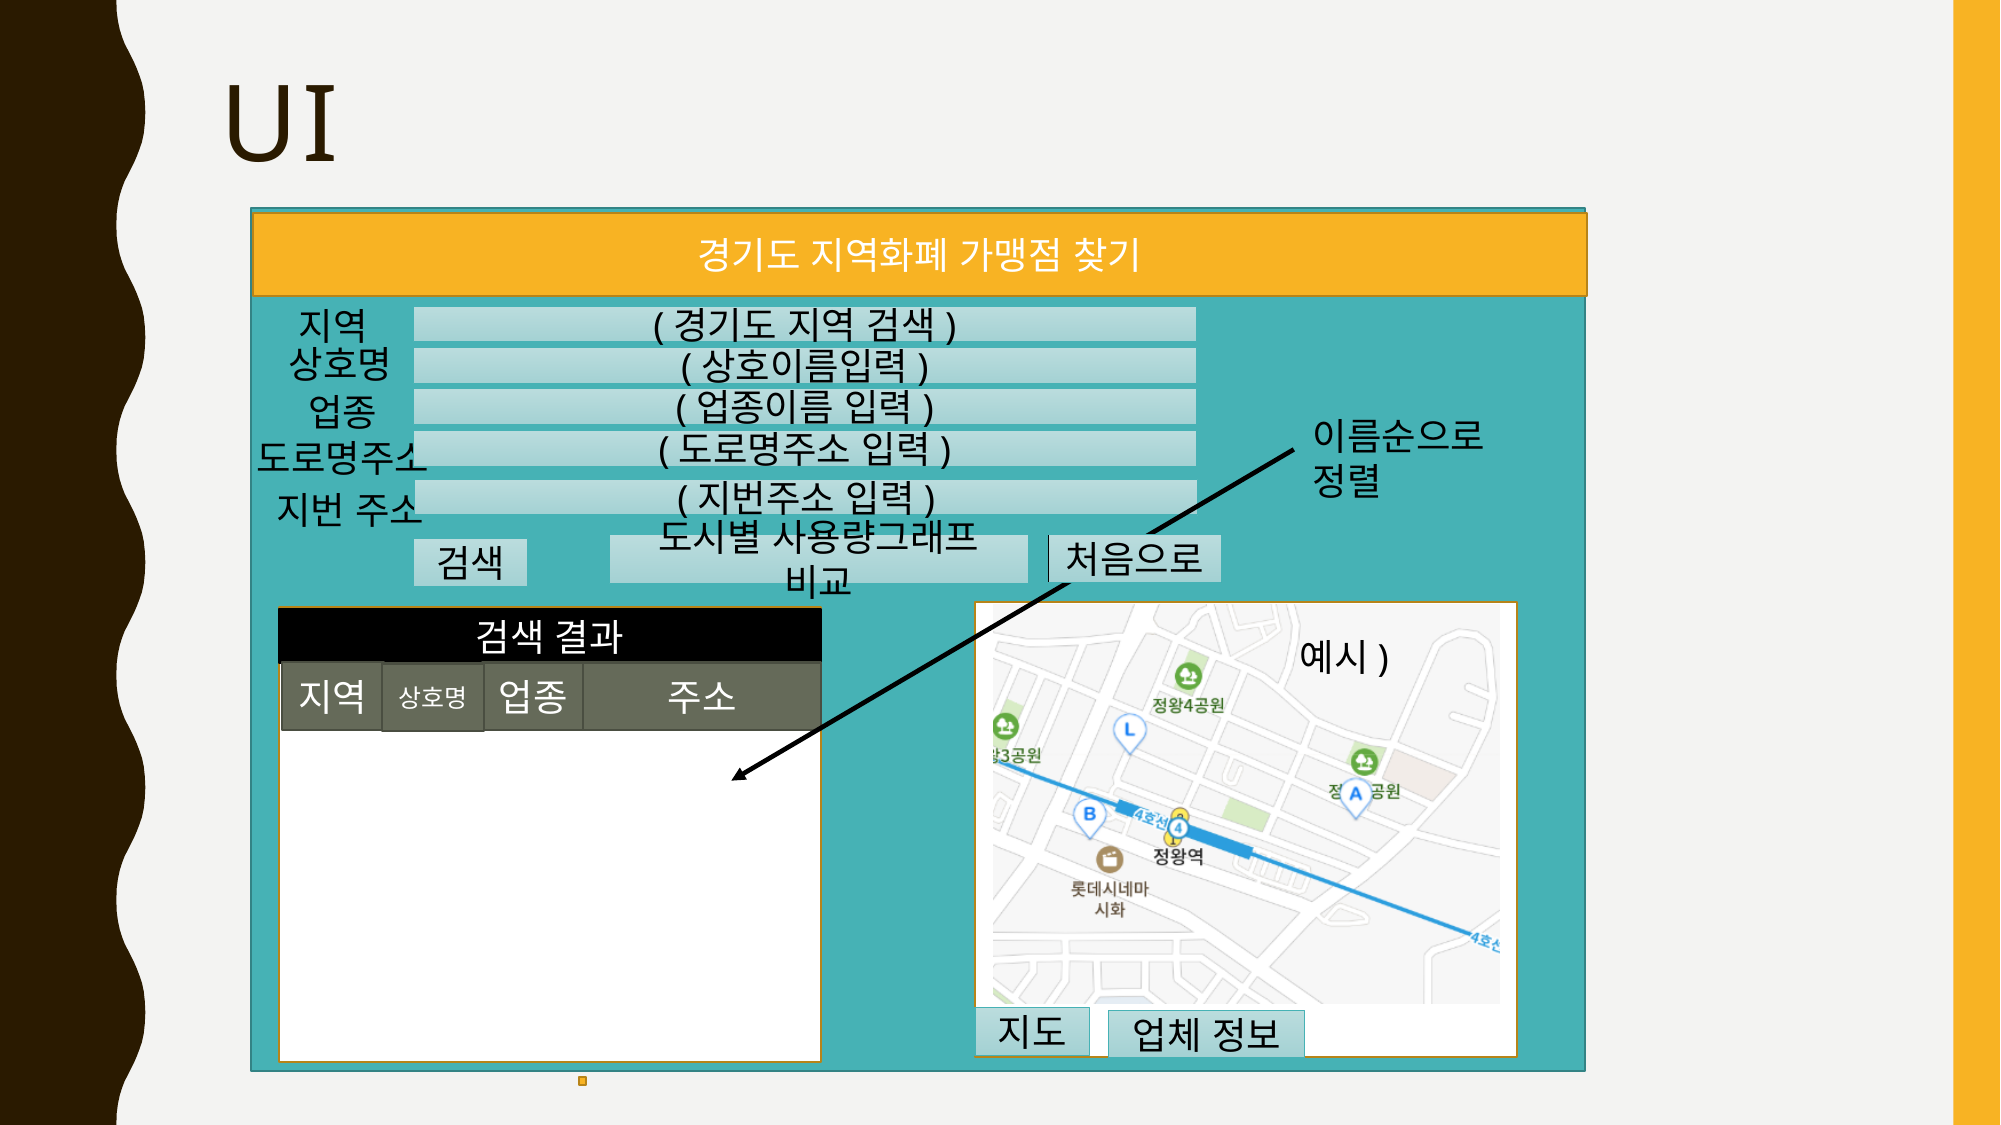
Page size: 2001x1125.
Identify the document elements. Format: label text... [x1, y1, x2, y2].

text_box (경기도 지역 검색) [413, 306, 1197, 342]
title UI [205, 62, 1875, 308]
text_box 도시별 사용량그래프 비교 [609, 534, 731, 584]
text_box [250, 207, 1586, 428]
text_box (상호이름입력) [413, 347, 1197, 384]
text_box 상호명 [274, 333, 1147, 381]
text_box (도로명주소 입력) [413, 430, 1197, 467]
text_box (지번주소 입력) [414, 479, 731, 516]
text_box 업종 [274, 381, 1147, 442]
text_box 이름순으로 정렬 [1298, 405, 1554, 511]
text_box 지번 주소 [261, 479, 731, 540]
text_box 업종 [481, 661, 582, 731]
picture [993, 604, 1500, 1004]
text_box (업종이름 입력) [413, 388, 1197, 425]
text_box [974, 601, 1518, 1058]
text_box [250, 297, 1586, 1072]
text_box 지역 [284, 295, 1157, 333]
text_box 업체 정보 [1108, 1010, 1305, 1058]
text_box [731, 449, 1294, 781]
text_box 검색 결과 [278, 608, 731, 664]
text_box 주소 [582, 661, 731, 731]
text_box 경기도 지역화폐 가맹점 찾기 [252, 212, 1588, 297]
text_box 상호명 [381, 662, 485, 732]
text_box 지도 [974, 1007, 1090, 1056]
text_box 지역 [1147, 342, 1157, 347]
text_box [578, 1076, 587, 1086]
text_box 지역 [281, 661, 385, 731]
text_box 검색 [413, 538, 528, 587]
text_box [278, 664, 822, 1063]
text_box 도로명주소 [241, 428, 731, 488]
